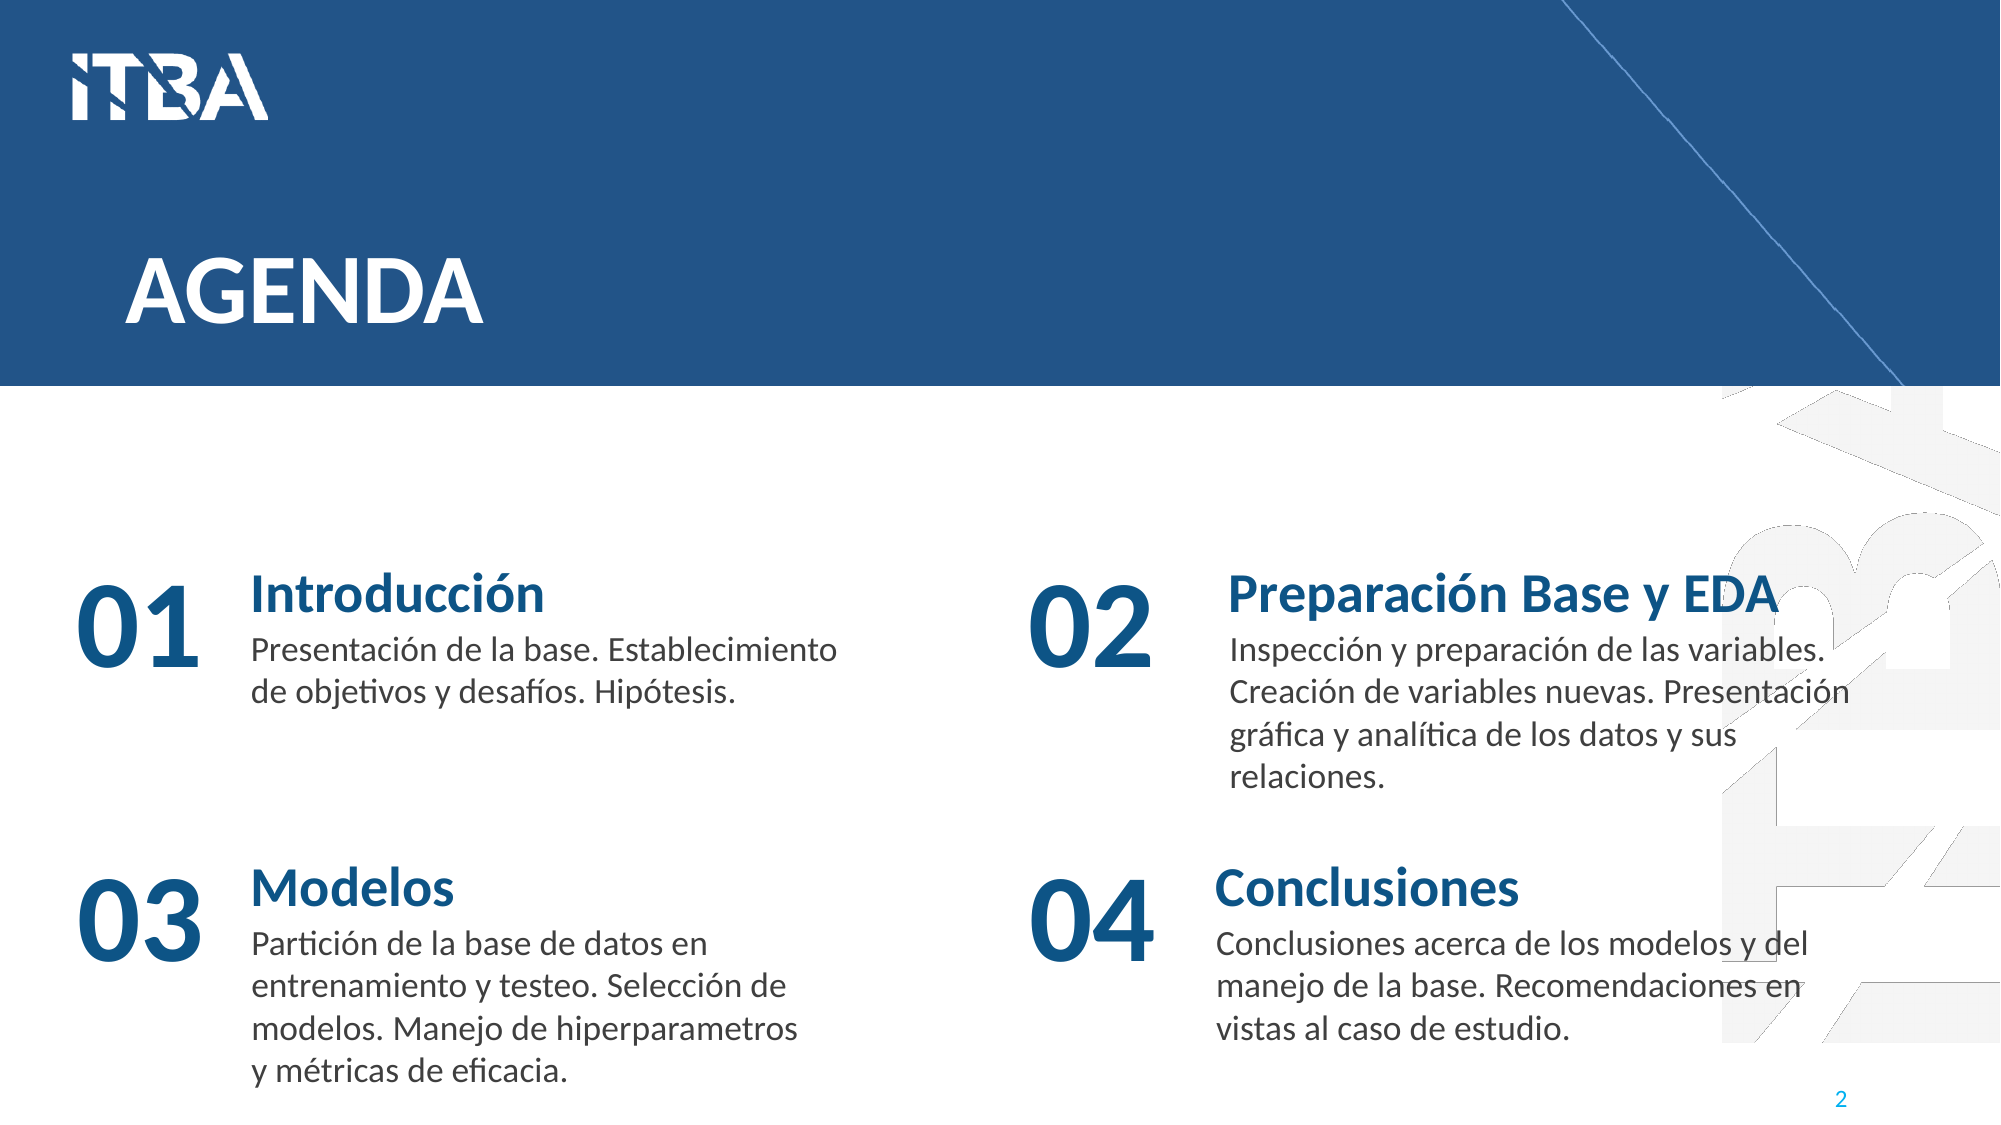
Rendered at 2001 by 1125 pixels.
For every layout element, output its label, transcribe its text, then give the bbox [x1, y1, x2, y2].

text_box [58, 534, 879, 720]
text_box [59, 828, 835, 1125]
picture [0, 0, 2000, 1043]
slide_number ‹#› [1412, 1067, 1863, 1125]
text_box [1010, 534, 1904, 806]
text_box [1011, 828, 1843, 1057]
